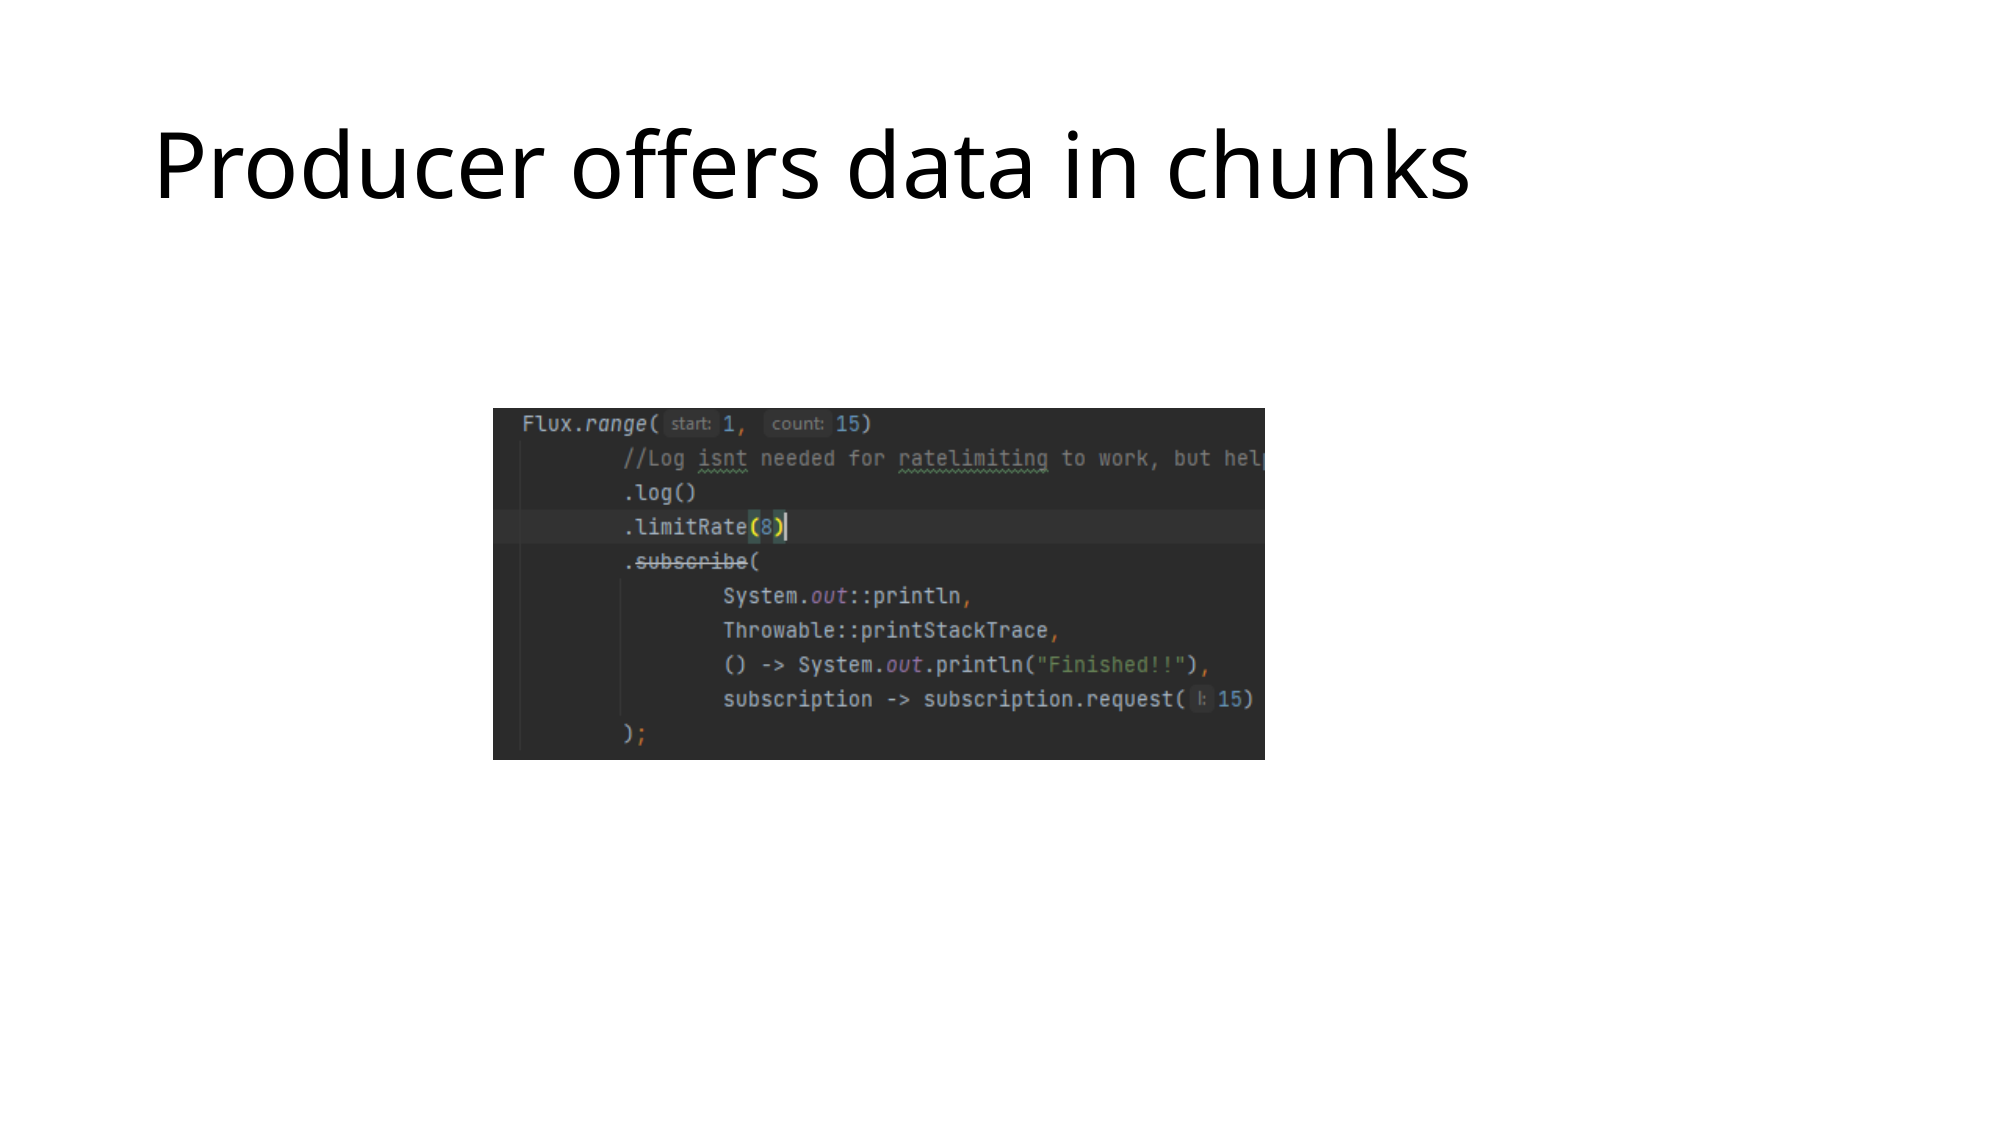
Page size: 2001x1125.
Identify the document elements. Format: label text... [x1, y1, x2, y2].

picture [493, 408, 1265, 760]
title Producer offers data in chunks [137, 59, 1863, 278]
